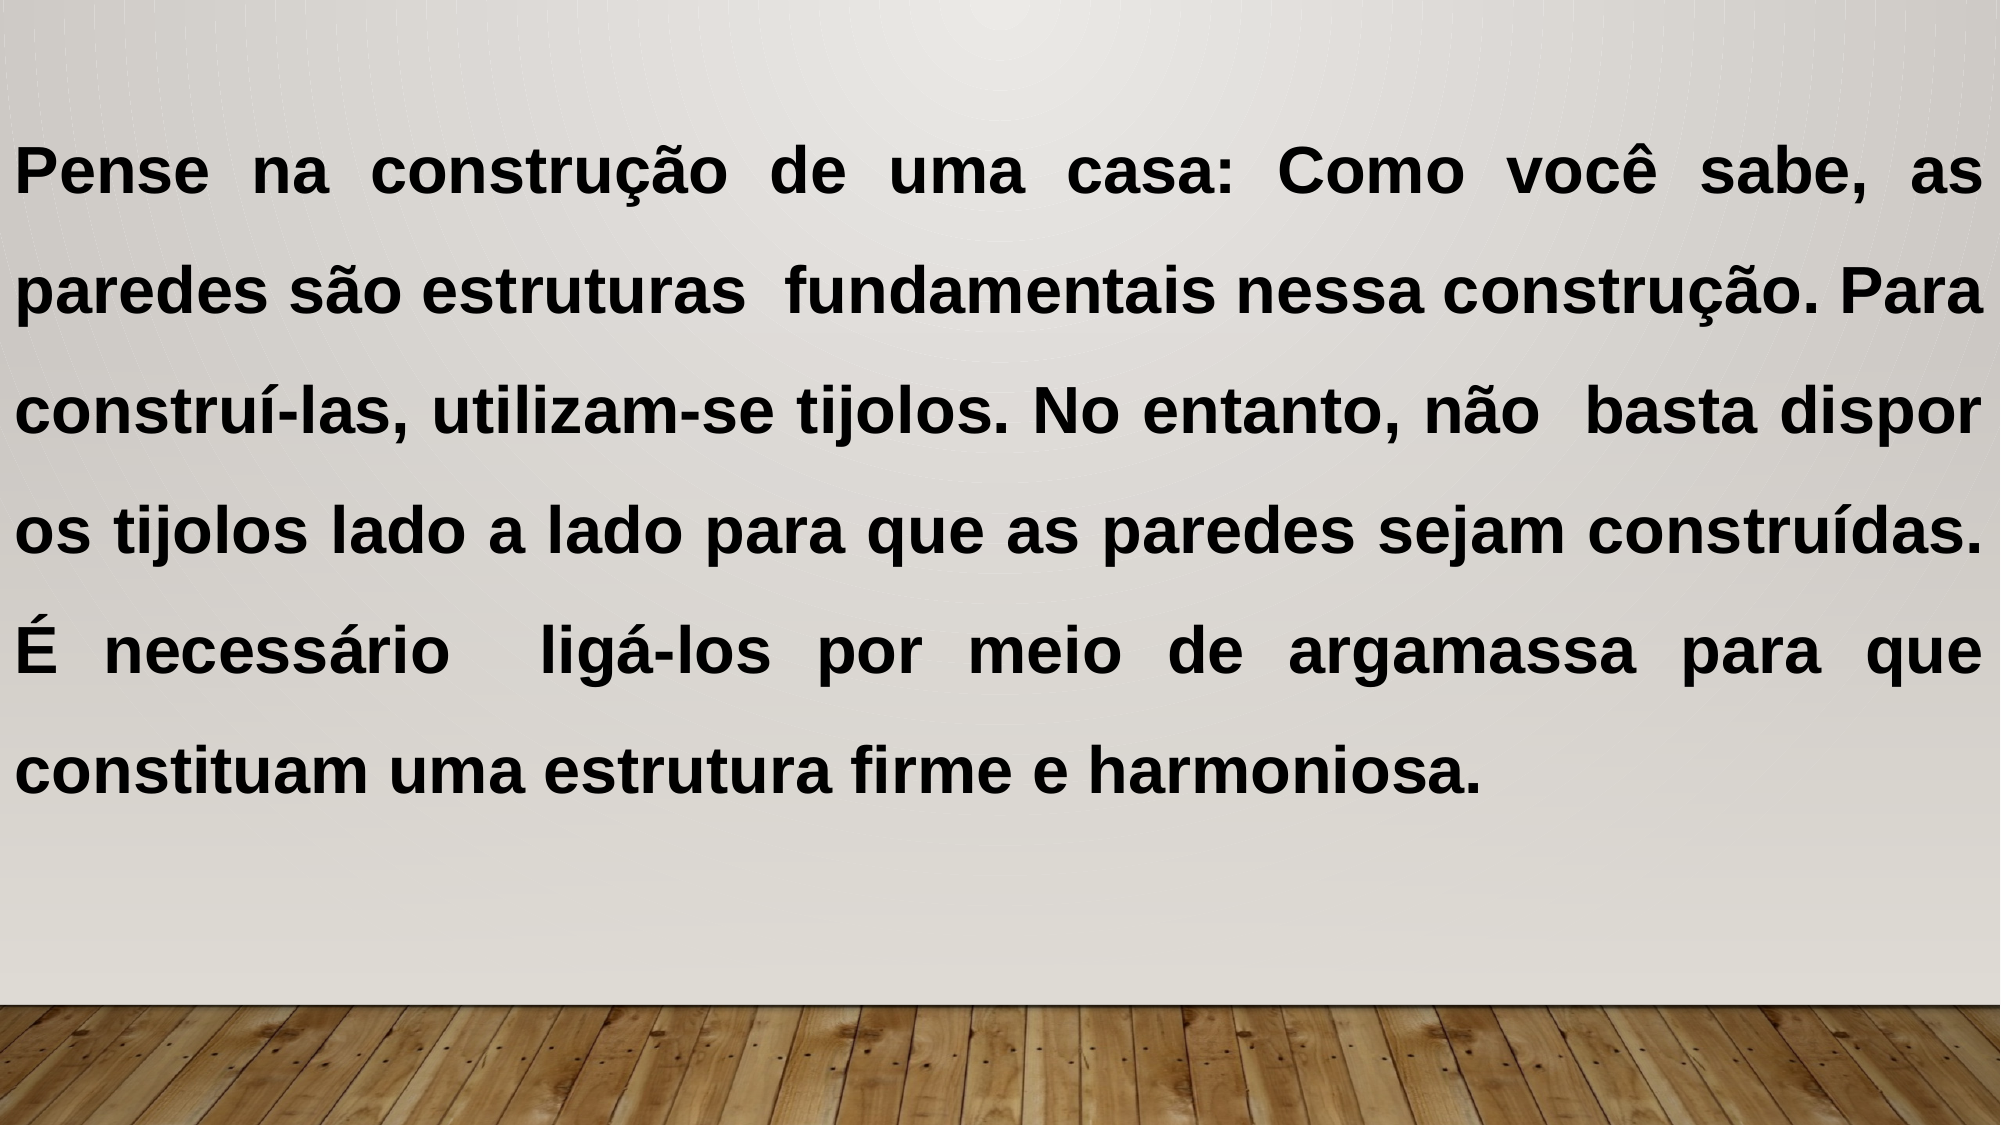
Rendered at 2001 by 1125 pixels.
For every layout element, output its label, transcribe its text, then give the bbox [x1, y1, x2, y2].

picture [0, 1005, 2000, 1125]
text_box Pense na construção de uma casa: Como você sabe, as paredes são estruturas fundamentais nessa construção. Para construí-las, utilizam-se tijolos. No entanto, não basta dispor os tijolos lado a lado para que as paredes sejam construídas. É necessário ligá-los por meio de argamassa para que constituam uma estrutura firme e harmoniosa. [0, 0, 2000, 815]
